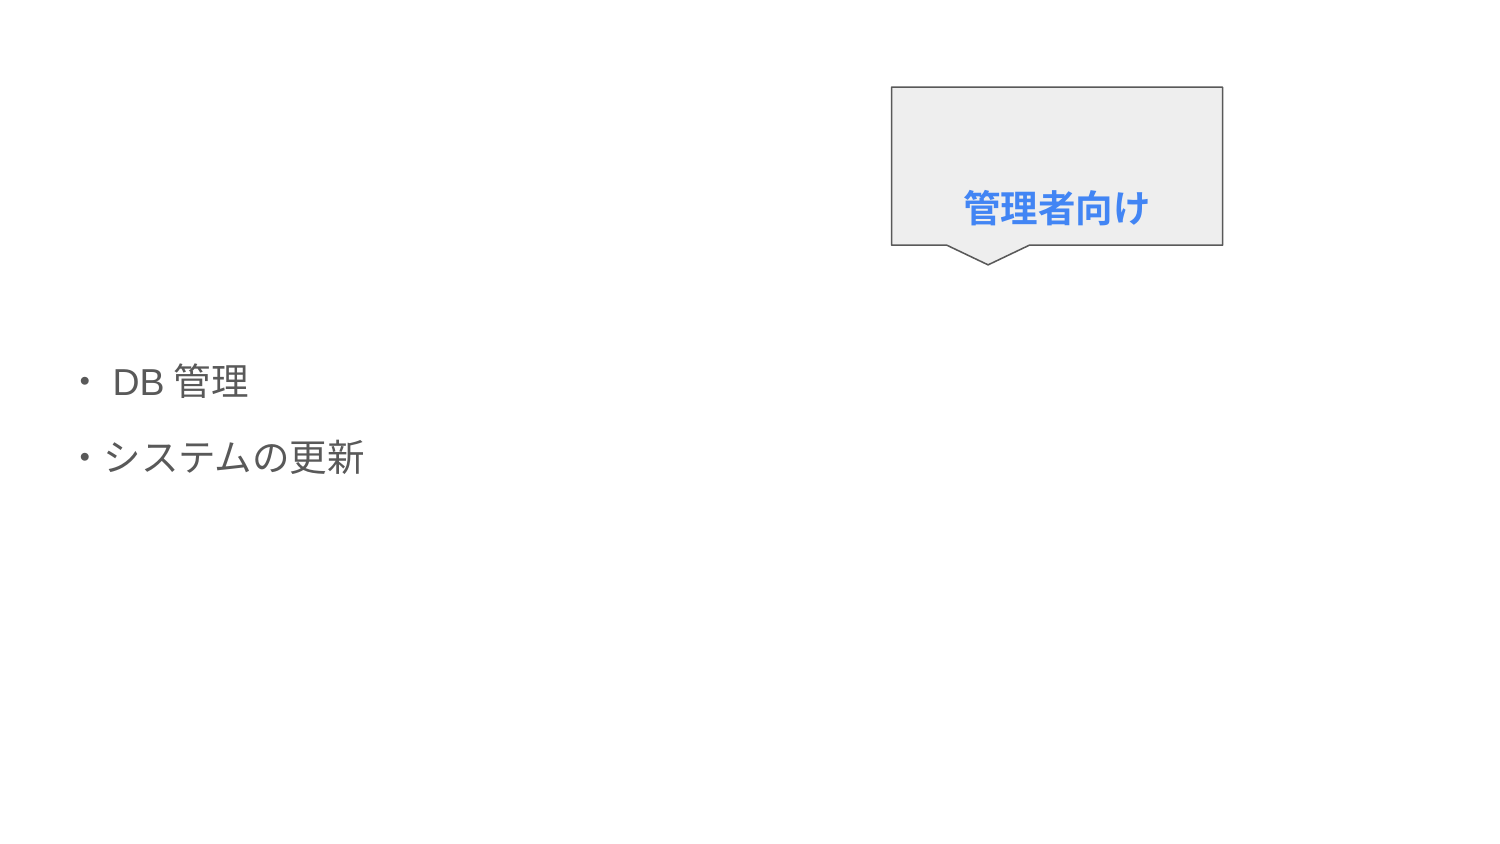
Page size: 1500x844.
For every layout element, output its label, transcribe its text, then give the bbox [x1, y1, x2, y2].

text_box 管理者向け [891, 87, 1223, 265]
list ・DB管理 ・システムの更新 [51, 189, 1449, 750]
